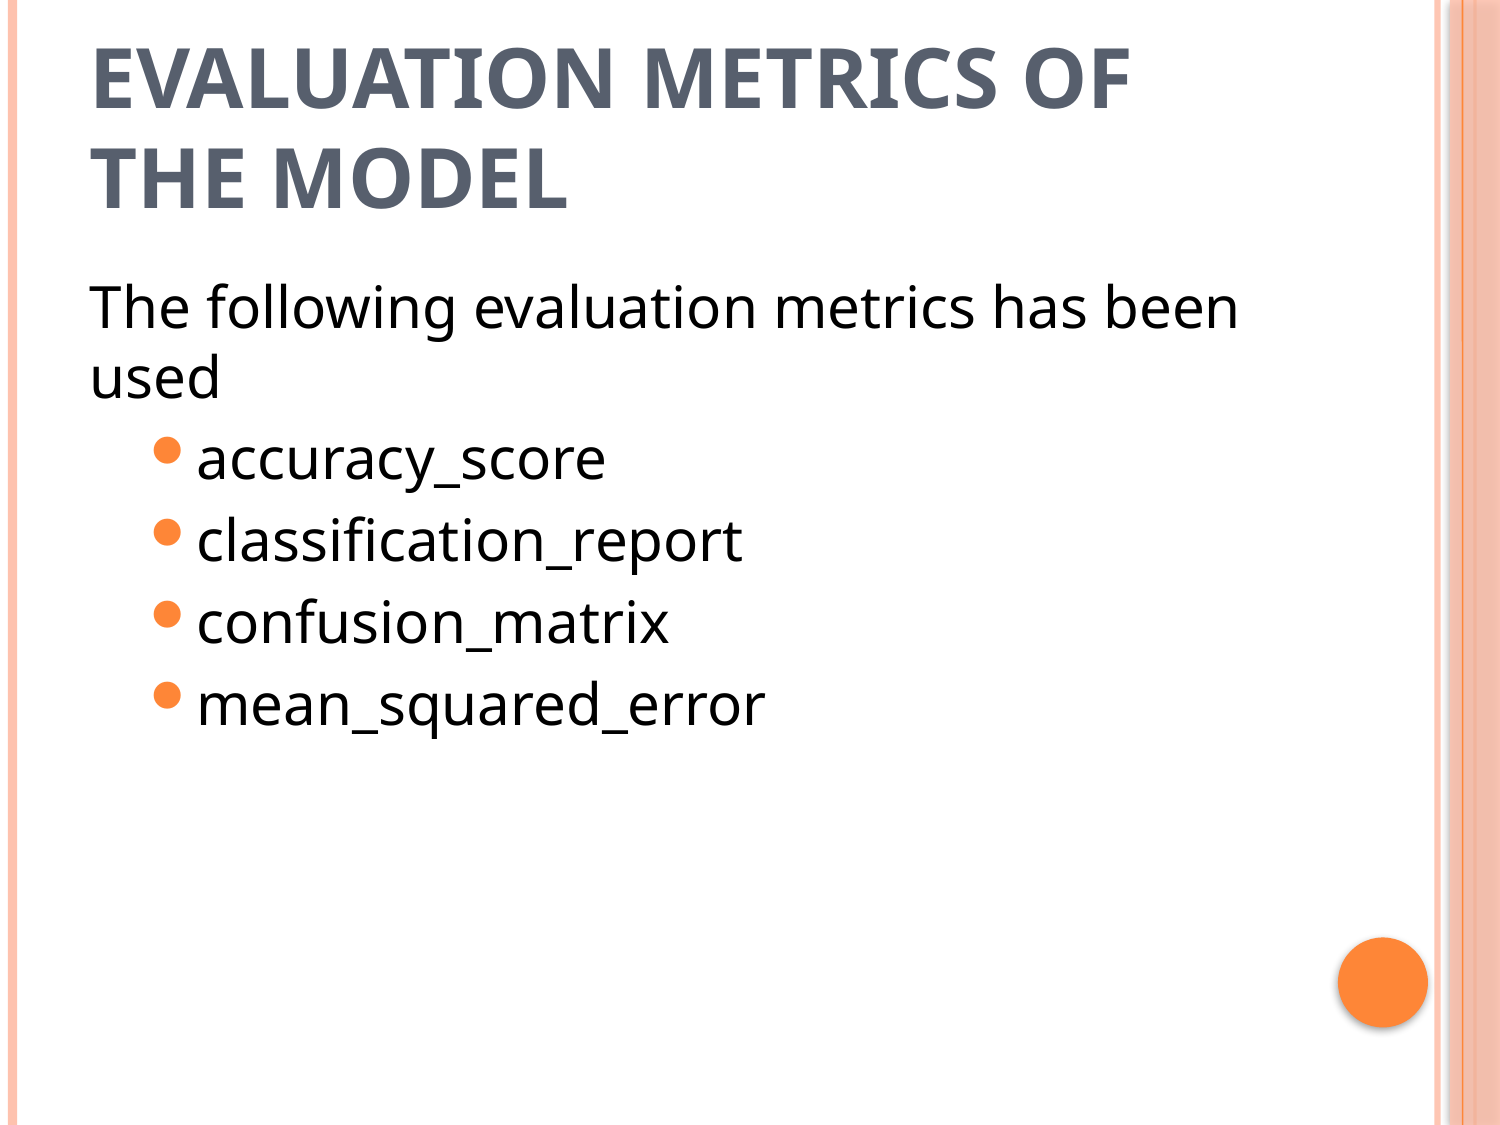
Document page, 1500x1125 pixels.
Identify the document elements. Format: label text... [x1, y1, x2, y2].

list The following evaluation metrics has been used accuracy_score classification_report confusion_matrix mean_squared_error [75, 262, 1300, 1062]
title Evaluation Metrics of the Model [75, 45, 1300, 233]
